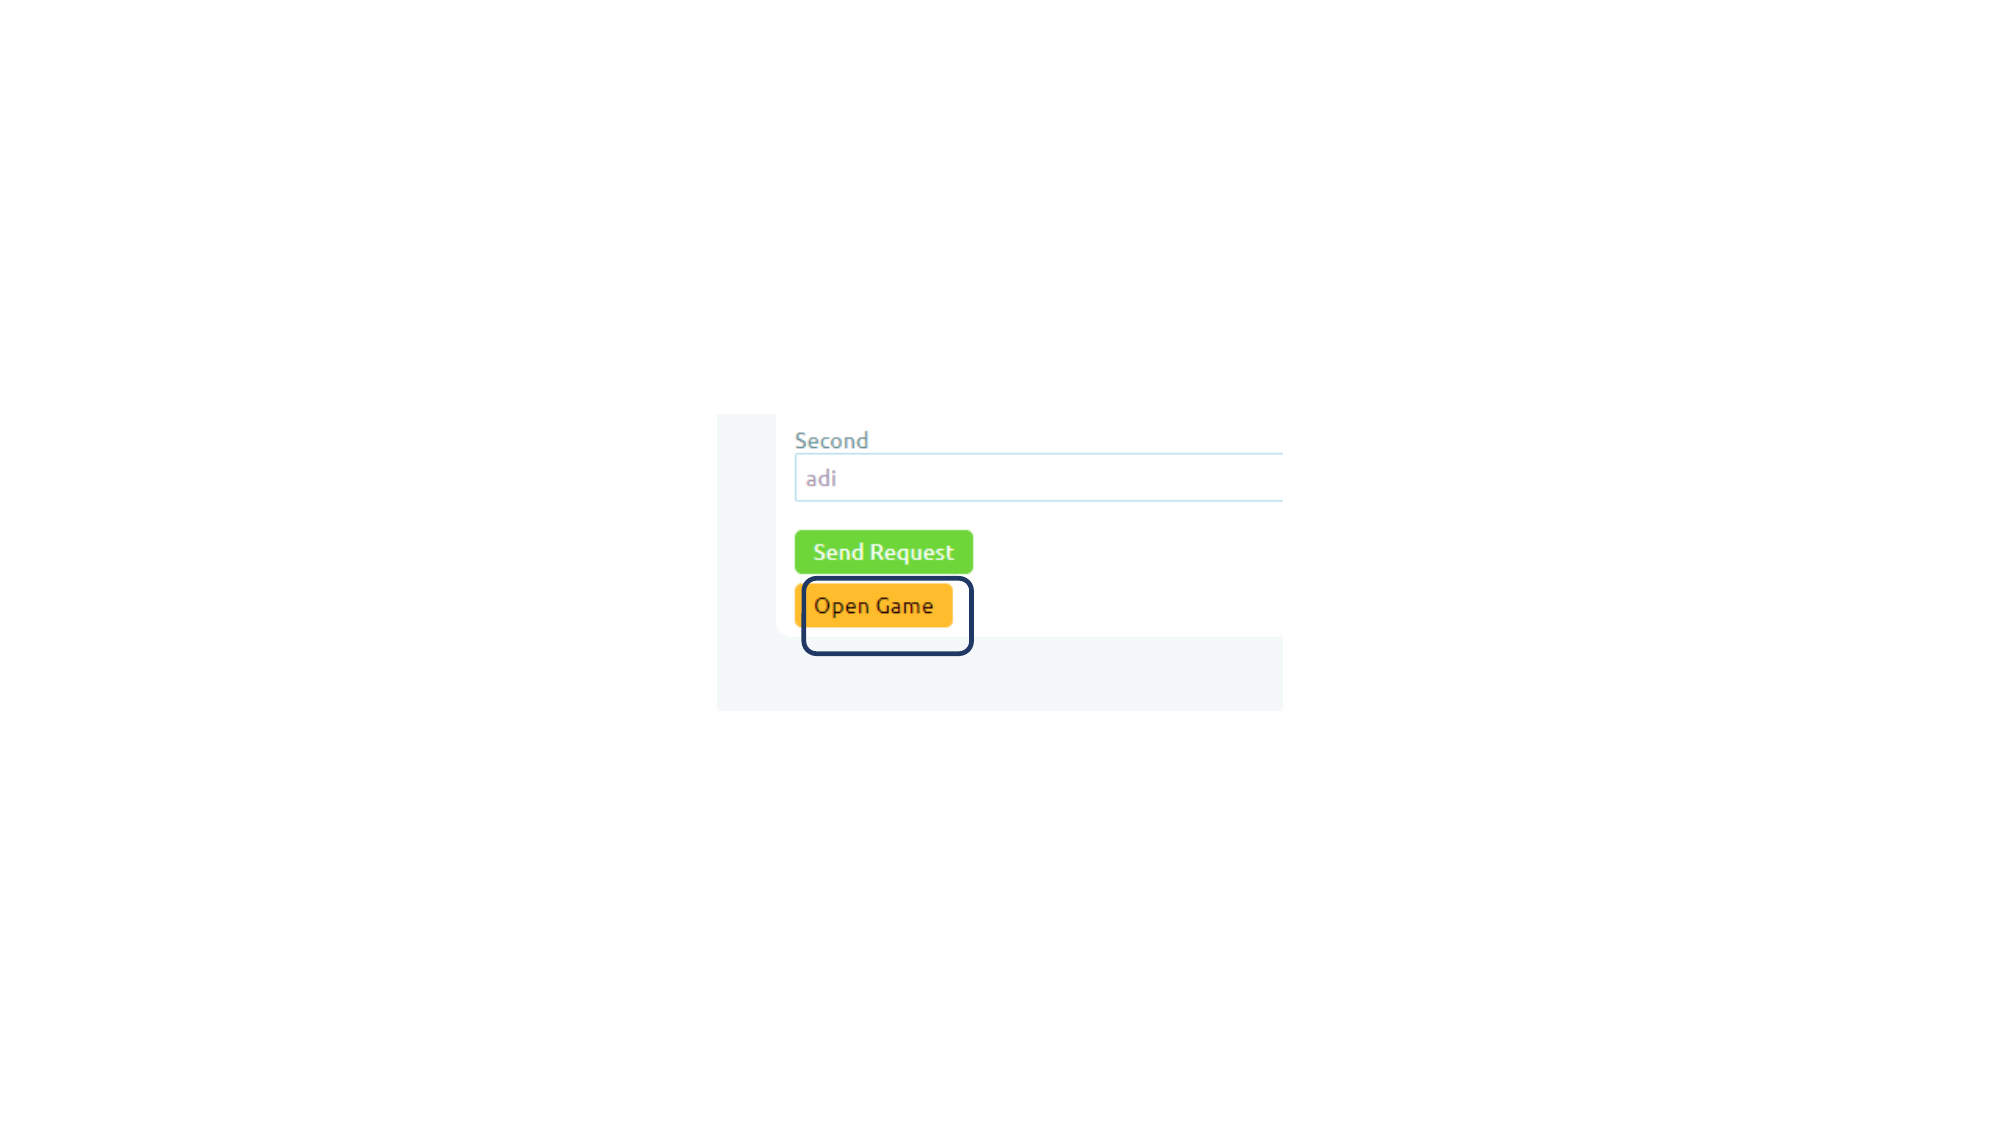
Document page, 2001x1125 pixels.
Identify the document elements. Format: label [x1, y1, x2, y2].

picture [717, 414, 1283, 711]
